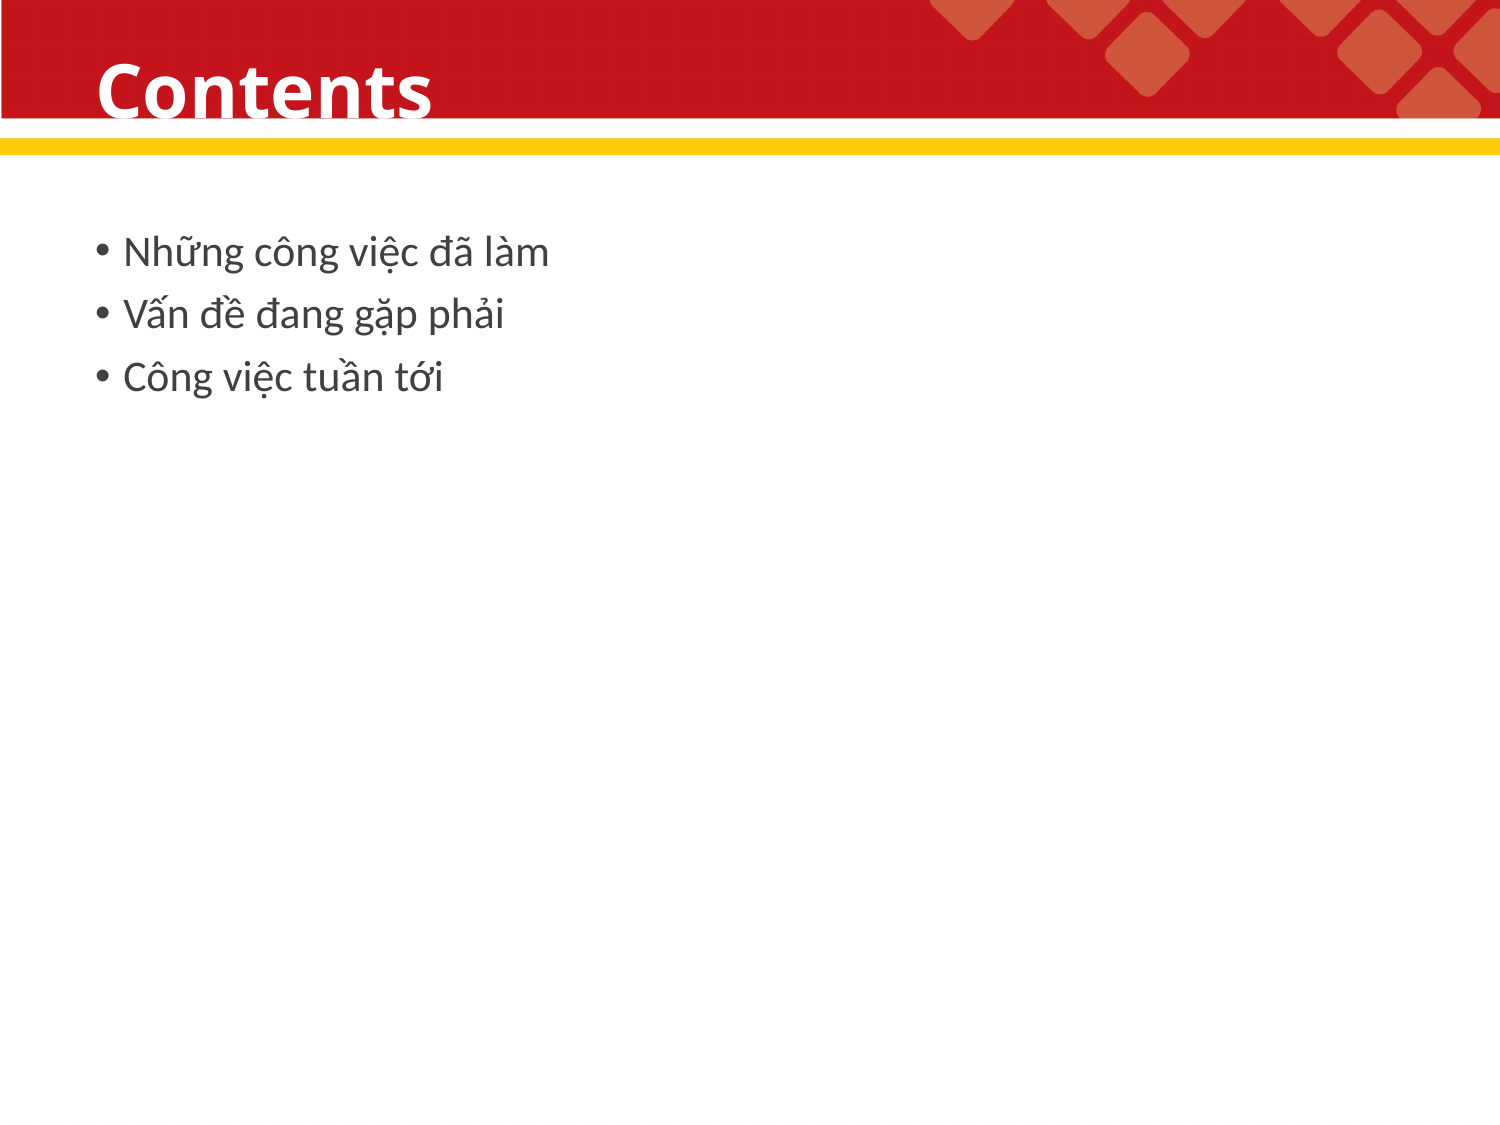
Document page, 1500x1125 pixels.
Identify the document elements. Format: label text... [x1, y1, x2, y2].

title Contents [80, 0, 1397, 204]
list Những công việc đã làm Vấn đề đang gặp phải Công việc tuần tới [80, 220, 1397, 1025]
picture [0, 0, 1500, 1125]
